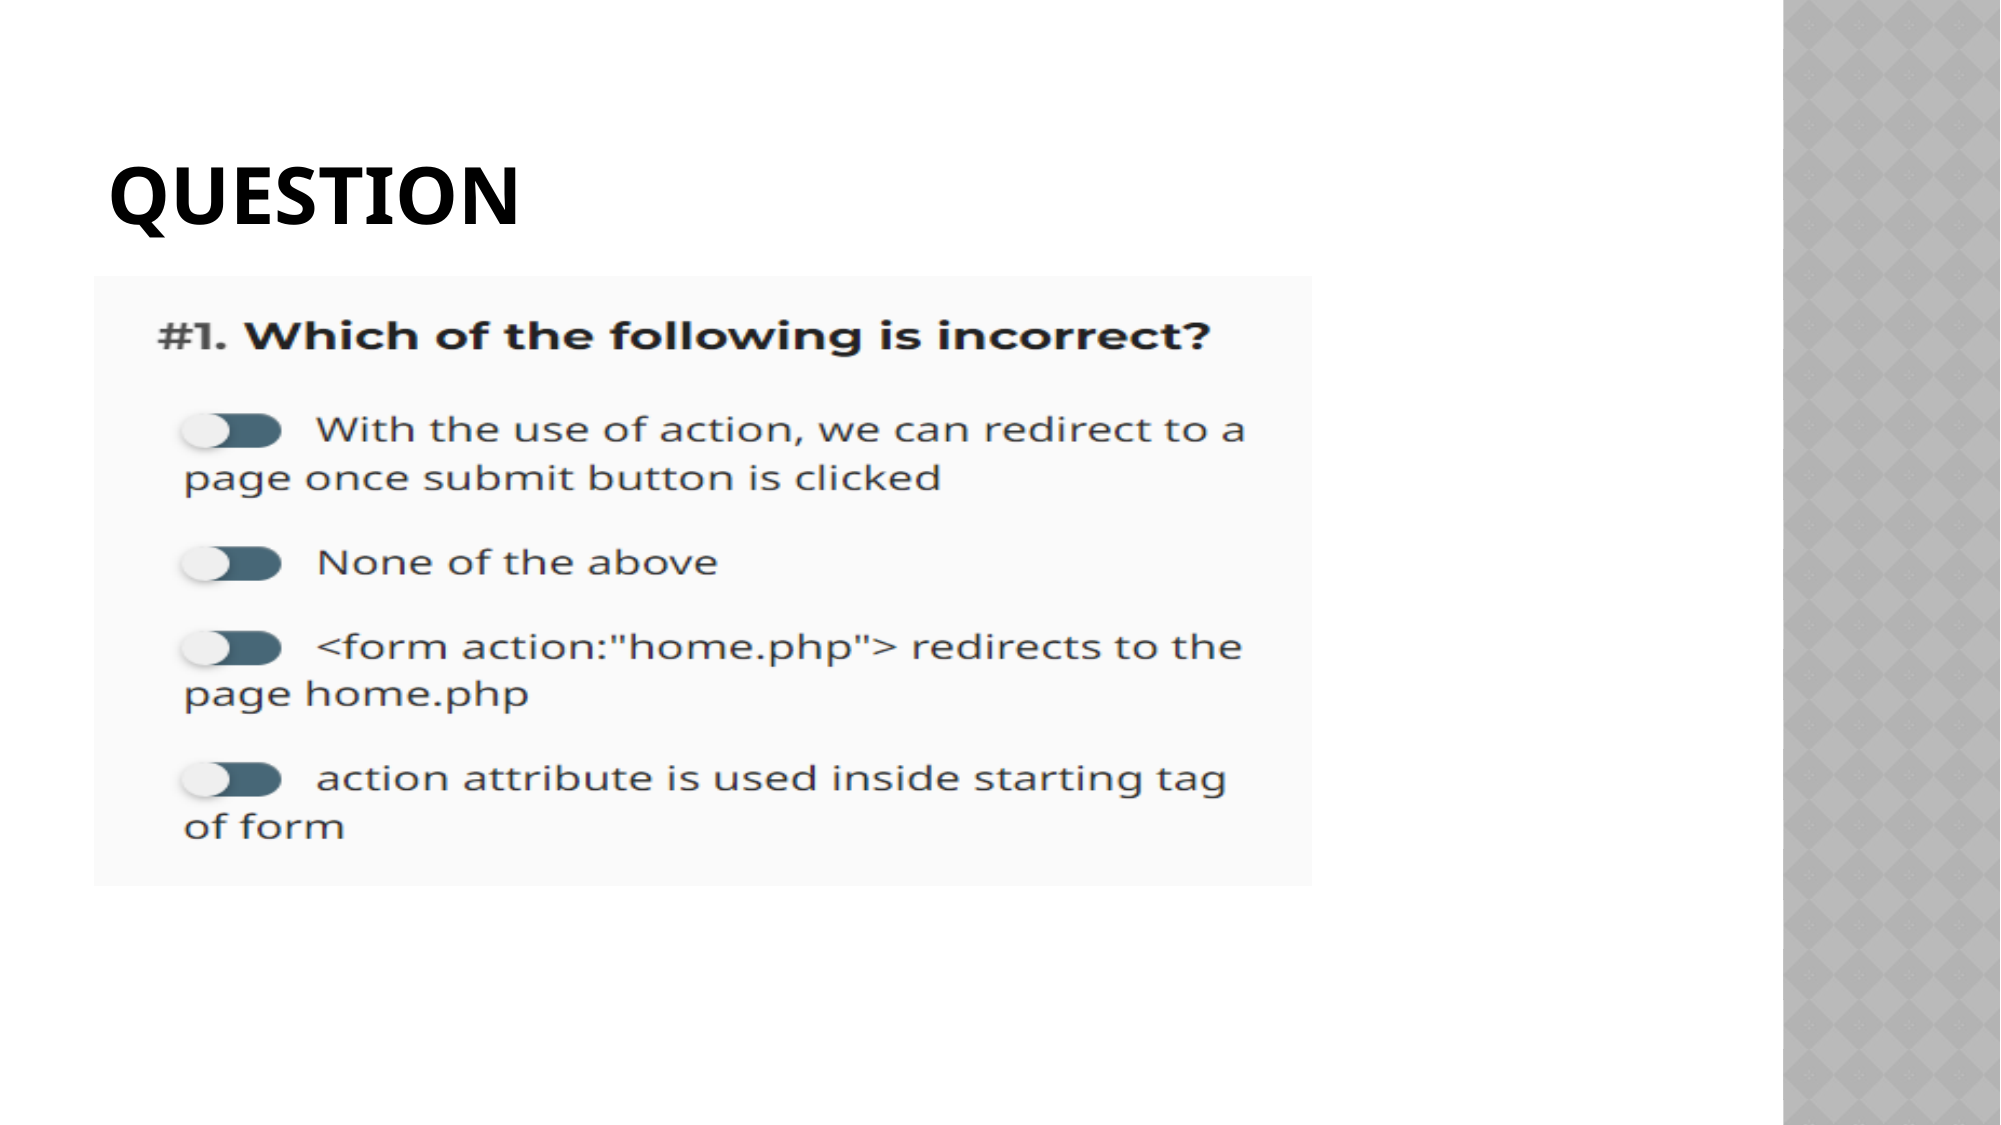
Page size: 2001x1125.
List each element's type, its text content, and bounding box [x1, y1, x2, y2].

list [94, 276, 1312, 887]
title Question [99, 52, 1684, 240]
